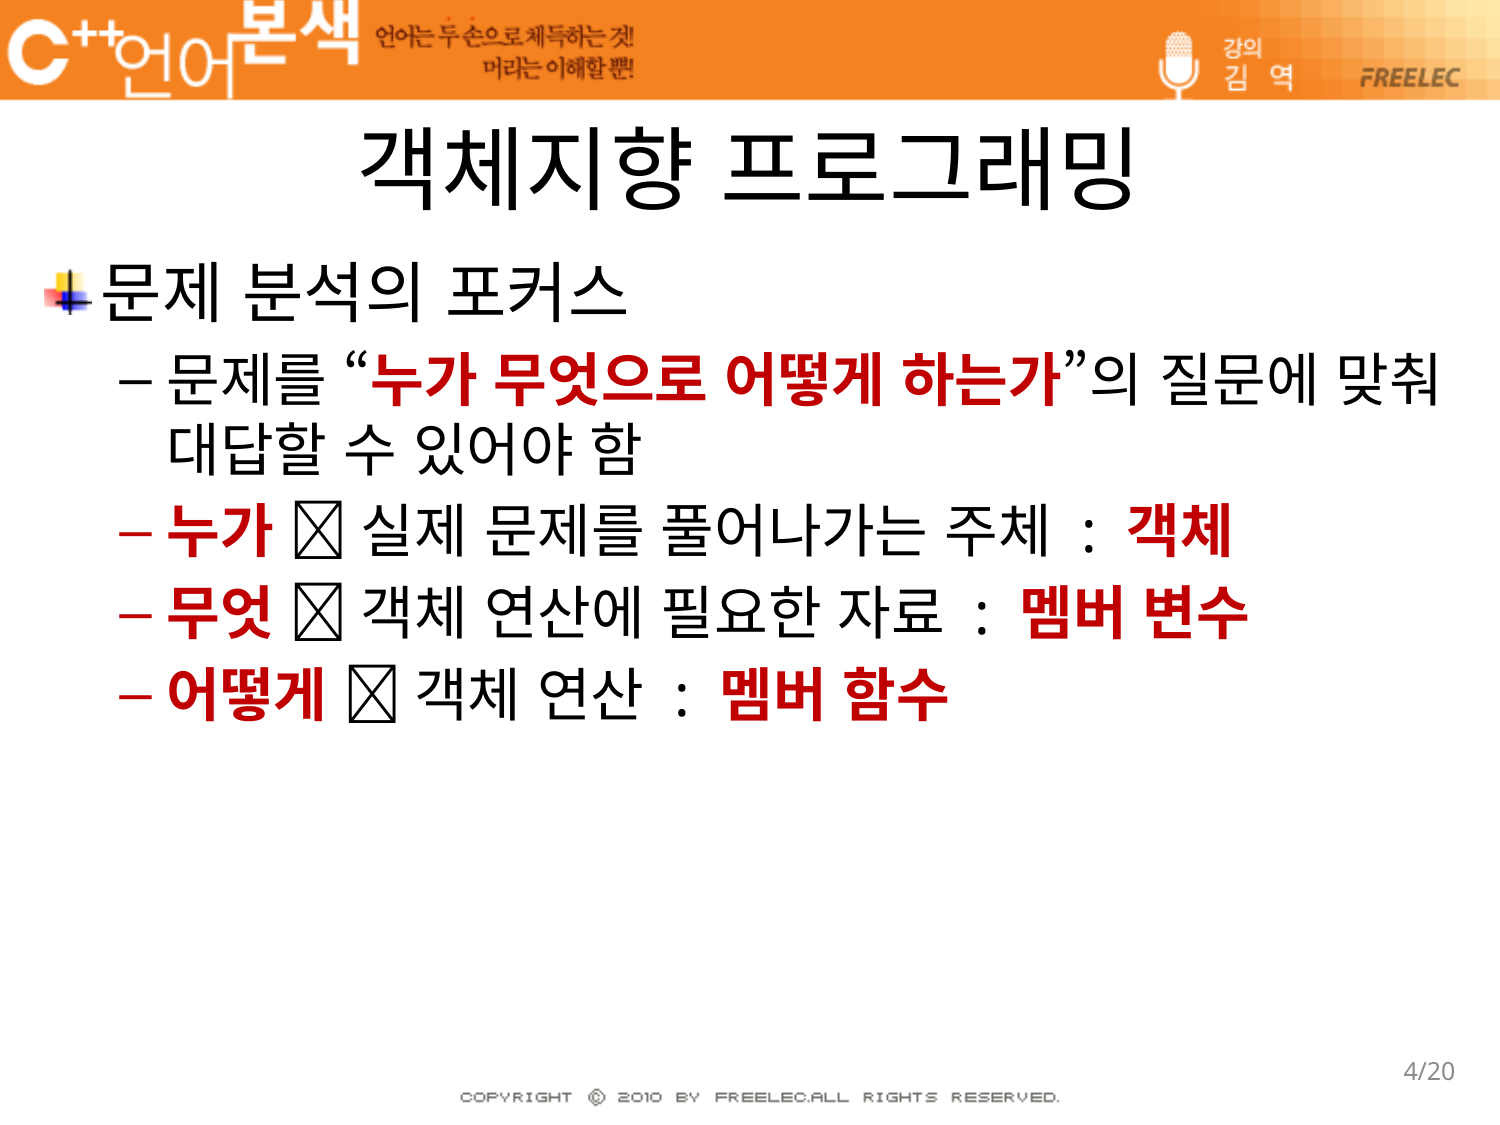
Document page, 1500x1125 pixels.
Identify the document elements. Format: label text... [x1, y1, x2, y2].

slide_number 4/20 [1074, 1042, 1471, 1103]
picture [0, 0, 1500, 1125]
list 문제 분석의 포커스 문제를 “누가 무엇으로 어떻게 하는가”의 질문에 맞춰 대답할 수 있어야 함 누가  실제 문제를 풀어나가는 주체 : 객체 무엇  객체 연산에 필요한 자료 : 멤버 변수 어떻게  객체 연산 : 멤버 함수 [29, 243, 1471, 1005]
title 객체지향 프로그래밍 [29, 101, 1471, 233]
